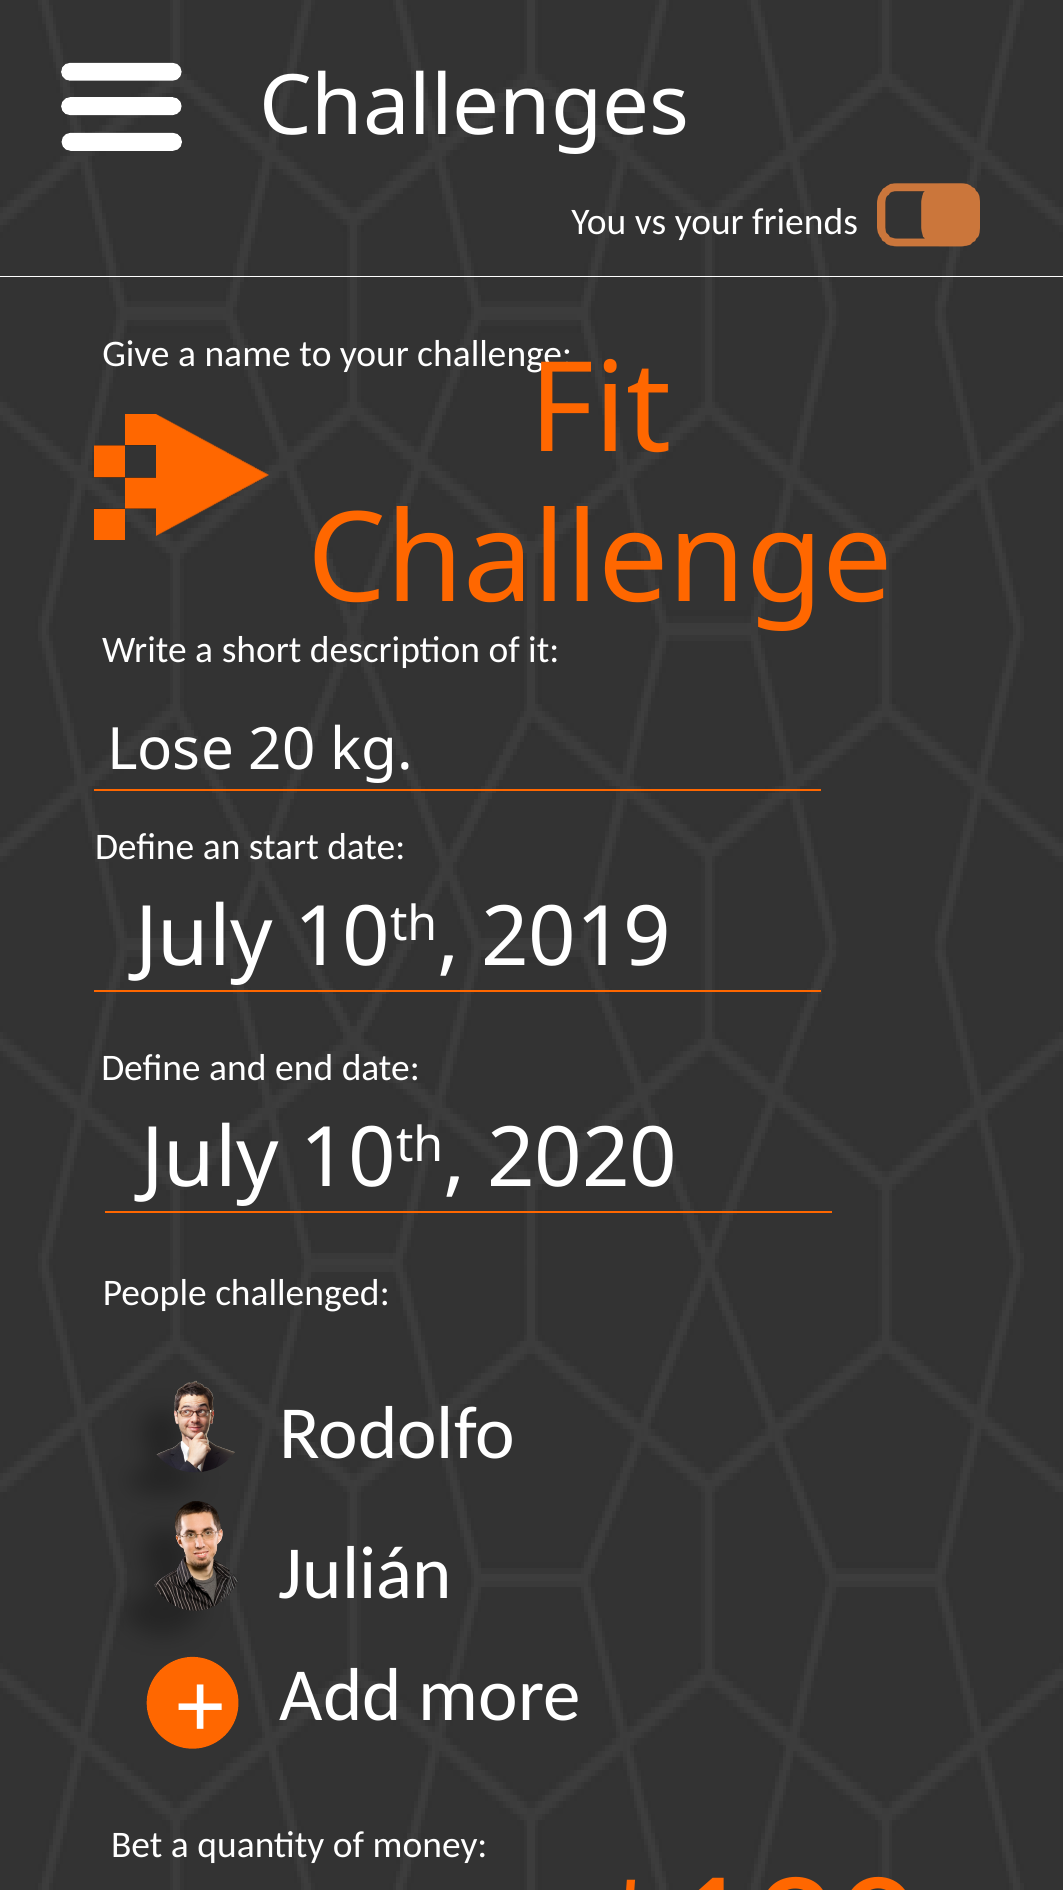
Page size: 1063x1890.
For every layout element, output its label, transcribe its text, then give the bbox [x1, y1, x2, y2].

text_box Give a name to your challenge: [87, 321, 588, 382]
text_box Rodolfo [264, 1376, 531, 1481]
text_box $120 [568, 1811, 937, 1890]
text_box Bet a quantity of money: [96, 1812, 504, 1873]
text_box Julián [264, 1516, 468, 1622]
text_box Write a short description of it: [87, 617, 575, 678]
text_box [78, 814, 822, 992]
picture [0, 277, 1063, 1890]
text_box July 10th, 2020 [126, 1095, 693, 1211]
text_box Define and end date: [86, 1035, 436, 1095]
text_box Fit Challenge [262, 385, 939, 568]
picture [0, 0, 1063, 276]
text_box People challenged: [88, 1260, 406, 1320]
text_box + [145, 1655, 240, 1750]
text_box Add more [264, 1638, 596, 1743]
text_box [61, 62, 182, 151]
text_box You vs your friends [556, 190, 874, 250]
text_box Lose 20 kg. [92, 703, 428, 789]
text_box Challenges [244, 44, 705, 159]
